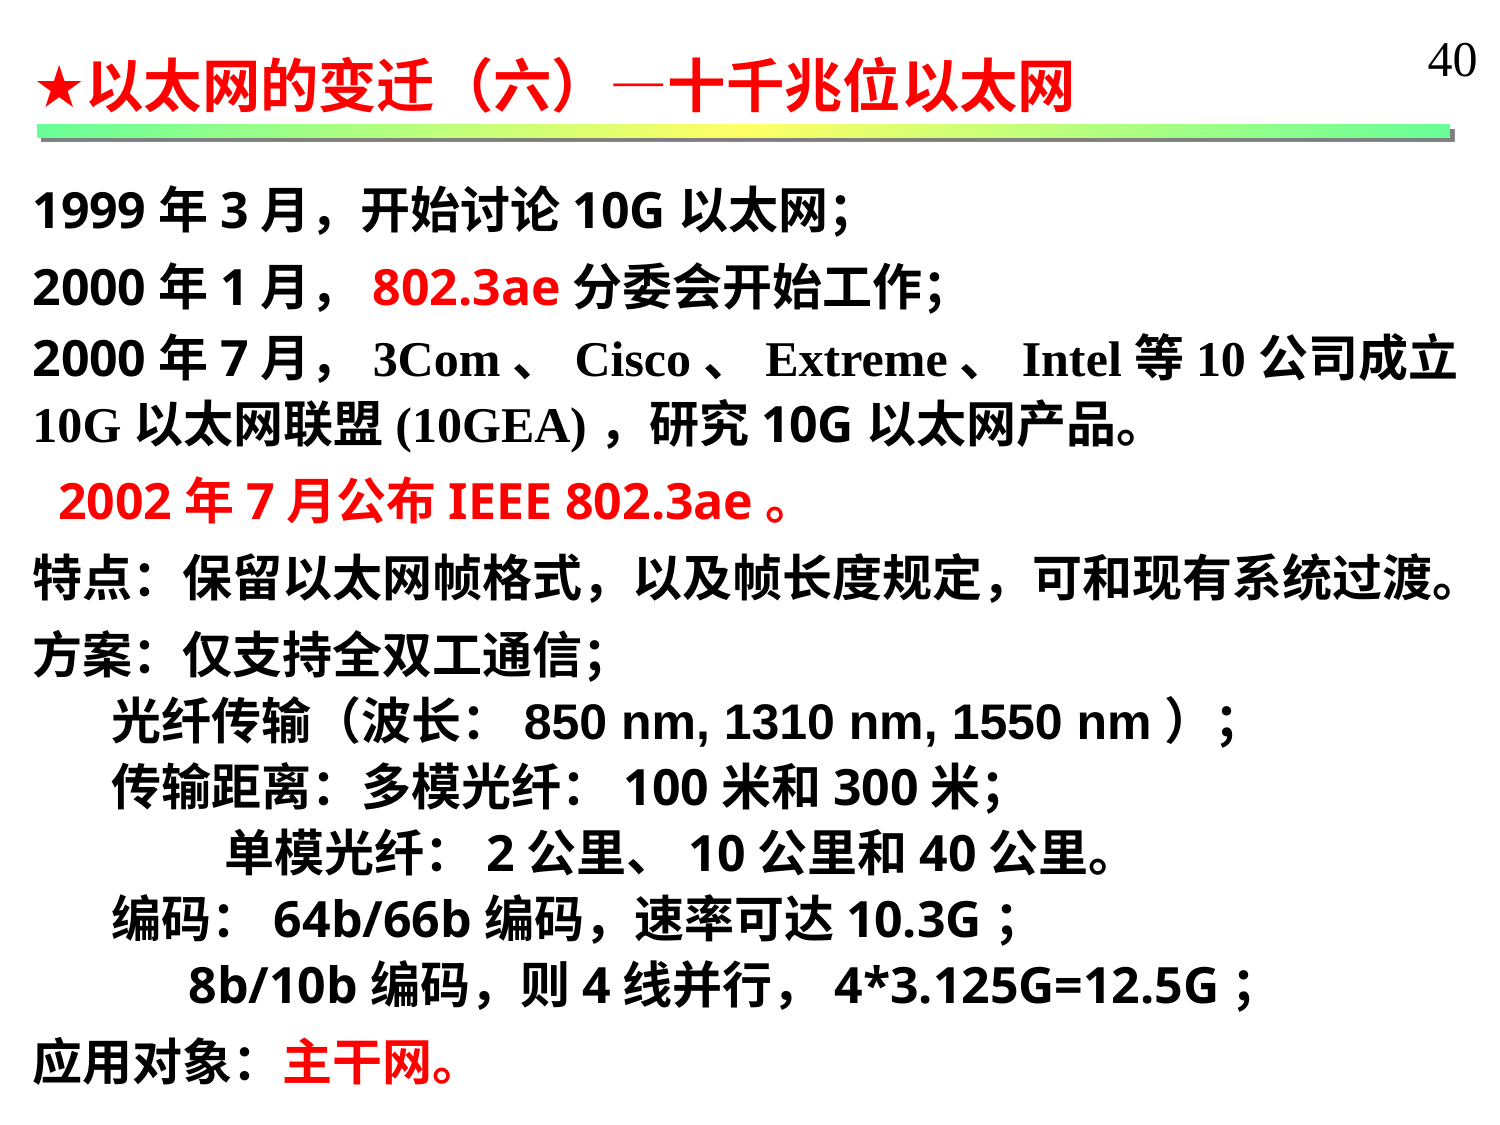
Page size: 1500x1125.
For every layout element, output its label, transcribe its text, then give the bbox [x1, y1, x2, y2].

text_box 40 [1412, 19, 1493, 94]
text_box 1999年3月，开始讨论10G以太网； 2000年1月，802.3ae分委会开始工作； 2000年7月，3Com、Cisco、Extreme、Intel等10公司成立10G以太网联盟(10GEA)，研究10G以太网产品。 2002年7月公布IEEE 802.3ae。 特点：保留以太网帧格式，以及帧长度规定，可和现有系统过渡。 方案：仅支持全双工通信； 光纤传输（波长：850 nm, 1310 nm, 1550 nm）； 传输距离：多模光纤：100米和300米； 单模光纤：2公里、10公里和40公里。 编码：64b/66b编码，速率可达10.3G； 8b/10b编码，则4线并行，4*3.125G=12.5G； 应用对象：主干网。 [17, 159, 1500, 1098]
text_box 以太网的变迁（六）—十千兆位以太网 [18, 42, 1091, 127]
text_box [37, 124, 1450, 138]
